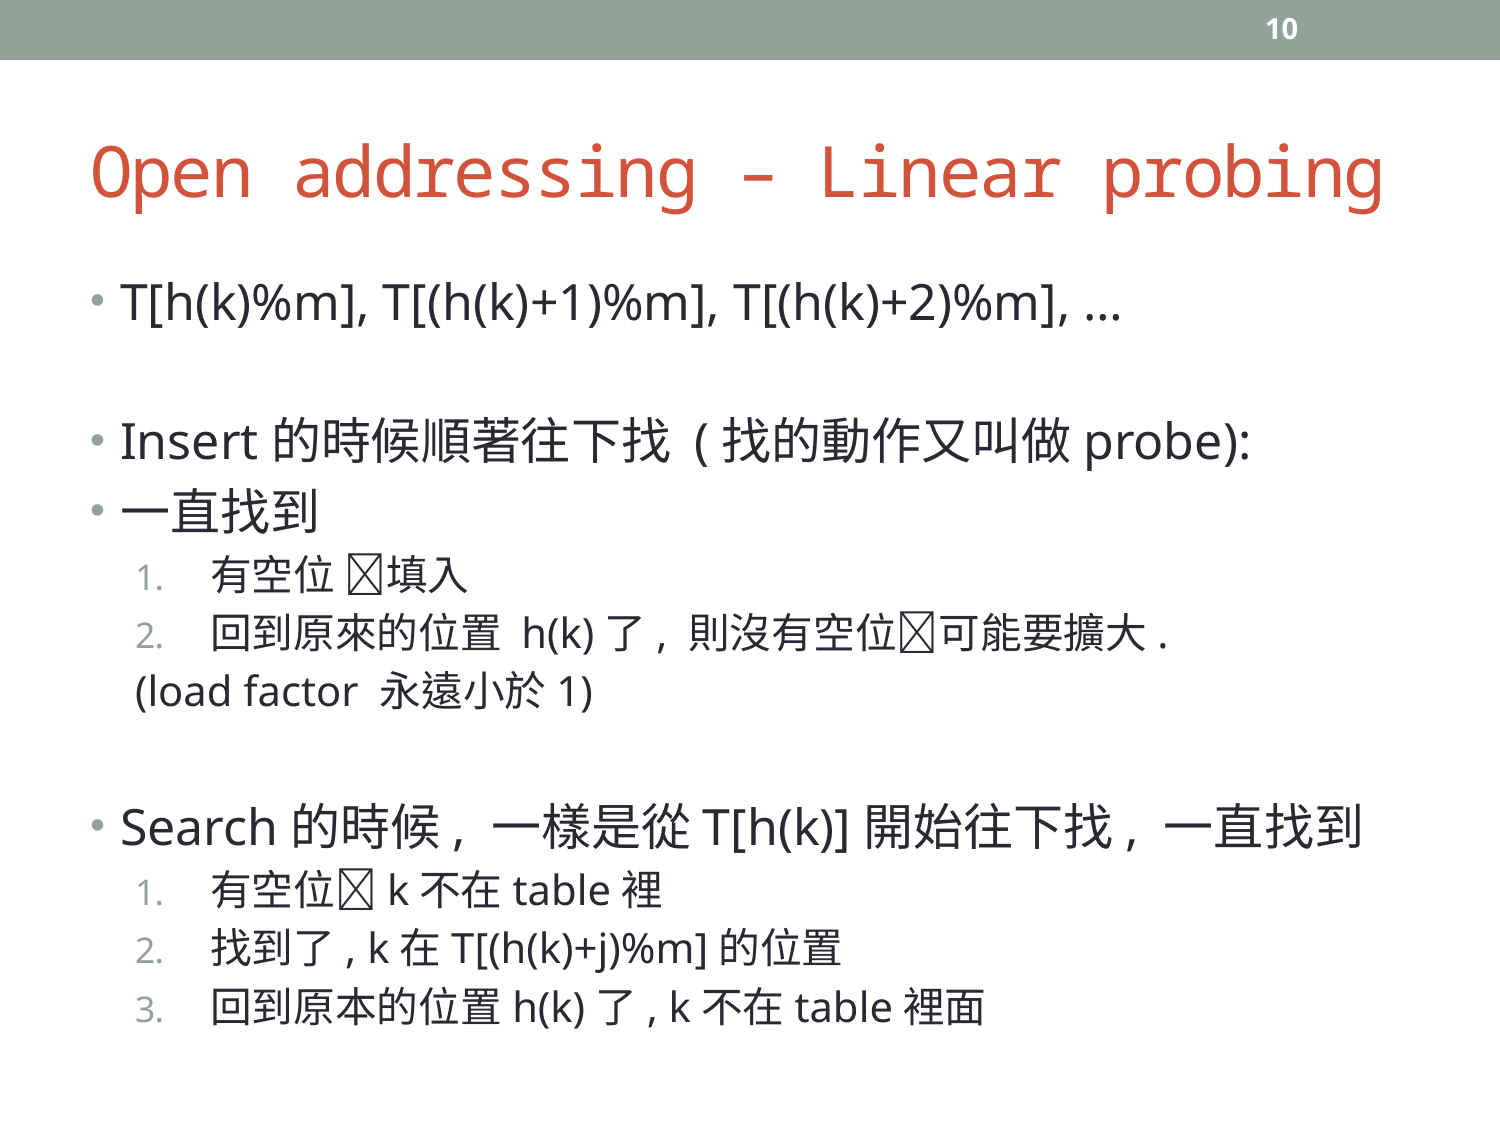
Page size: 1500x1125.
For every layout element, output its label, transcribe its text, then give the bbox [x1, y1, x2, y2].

slide_number 10 [1250, 3, 1425, 57]
list T[h(k)%m], T[(h(k)+1)%m], T[(h(k)+2)%m], … Insert的時候順著往下找 (找的動作又叫做probe): 一直找到 有空位 填入 回到原來的位置 h(k)了, 則沒有空位可能要擴大. (load factor 永遠小於1) Search的時候, 一樣是從T[h(k)]開始往下找, 一直找到 有空位k不在table裡 找到了, k在T[(h(k)+j)%m]的位置 回到原本的位置h(k)了, k不在table裡面 [75, 262, 1425, 1063]
title Open addressing – Linear probing [75, 87, 1425, 250]
